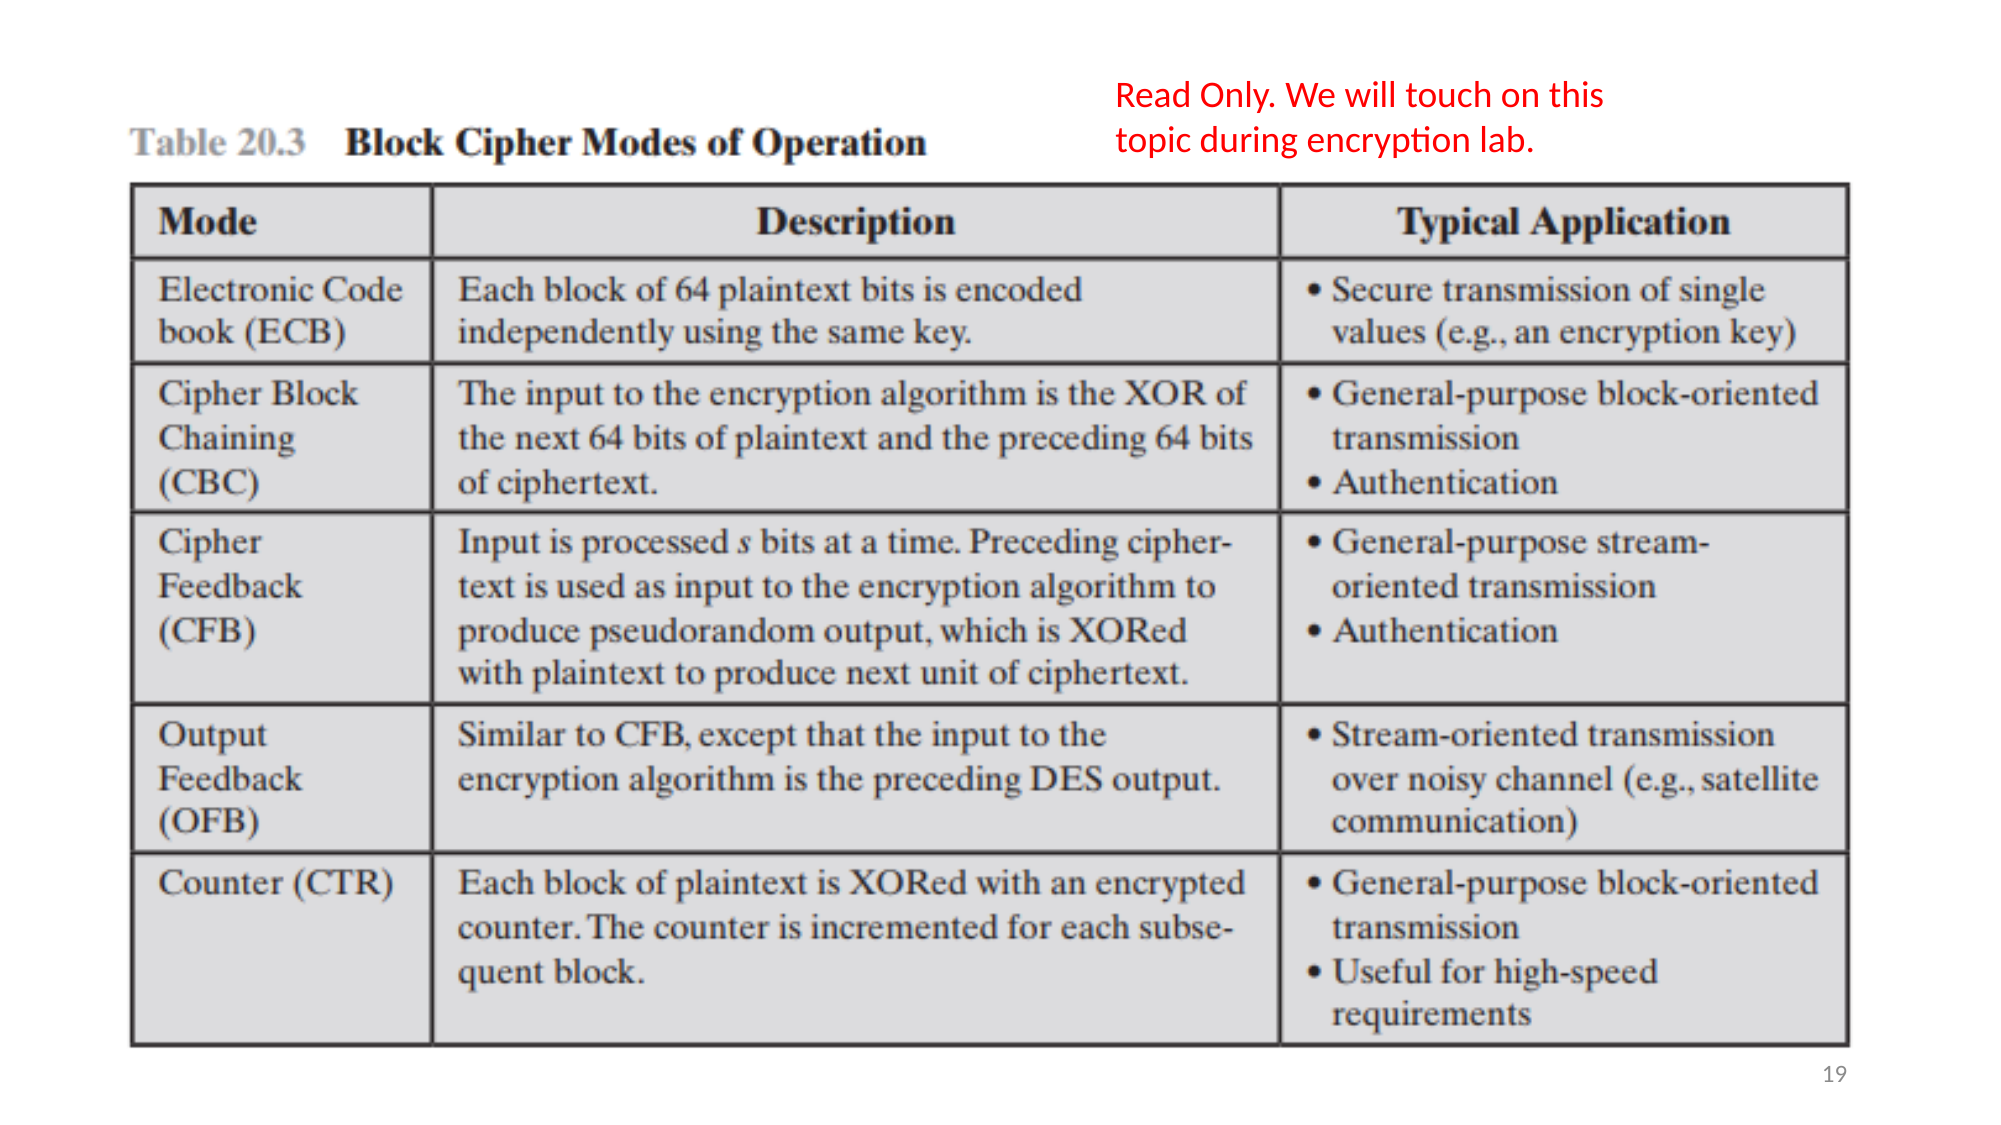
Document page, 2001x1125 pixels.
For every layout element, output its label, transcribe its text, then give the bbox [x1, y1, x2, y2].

picture [116, 114, 1863, 1058]
text_box Read Only. We will touch on this topic during encryption lab. [1100, 62, 1632, 114]
slide_number 19 [1412, 1058, 1863, 1103]
